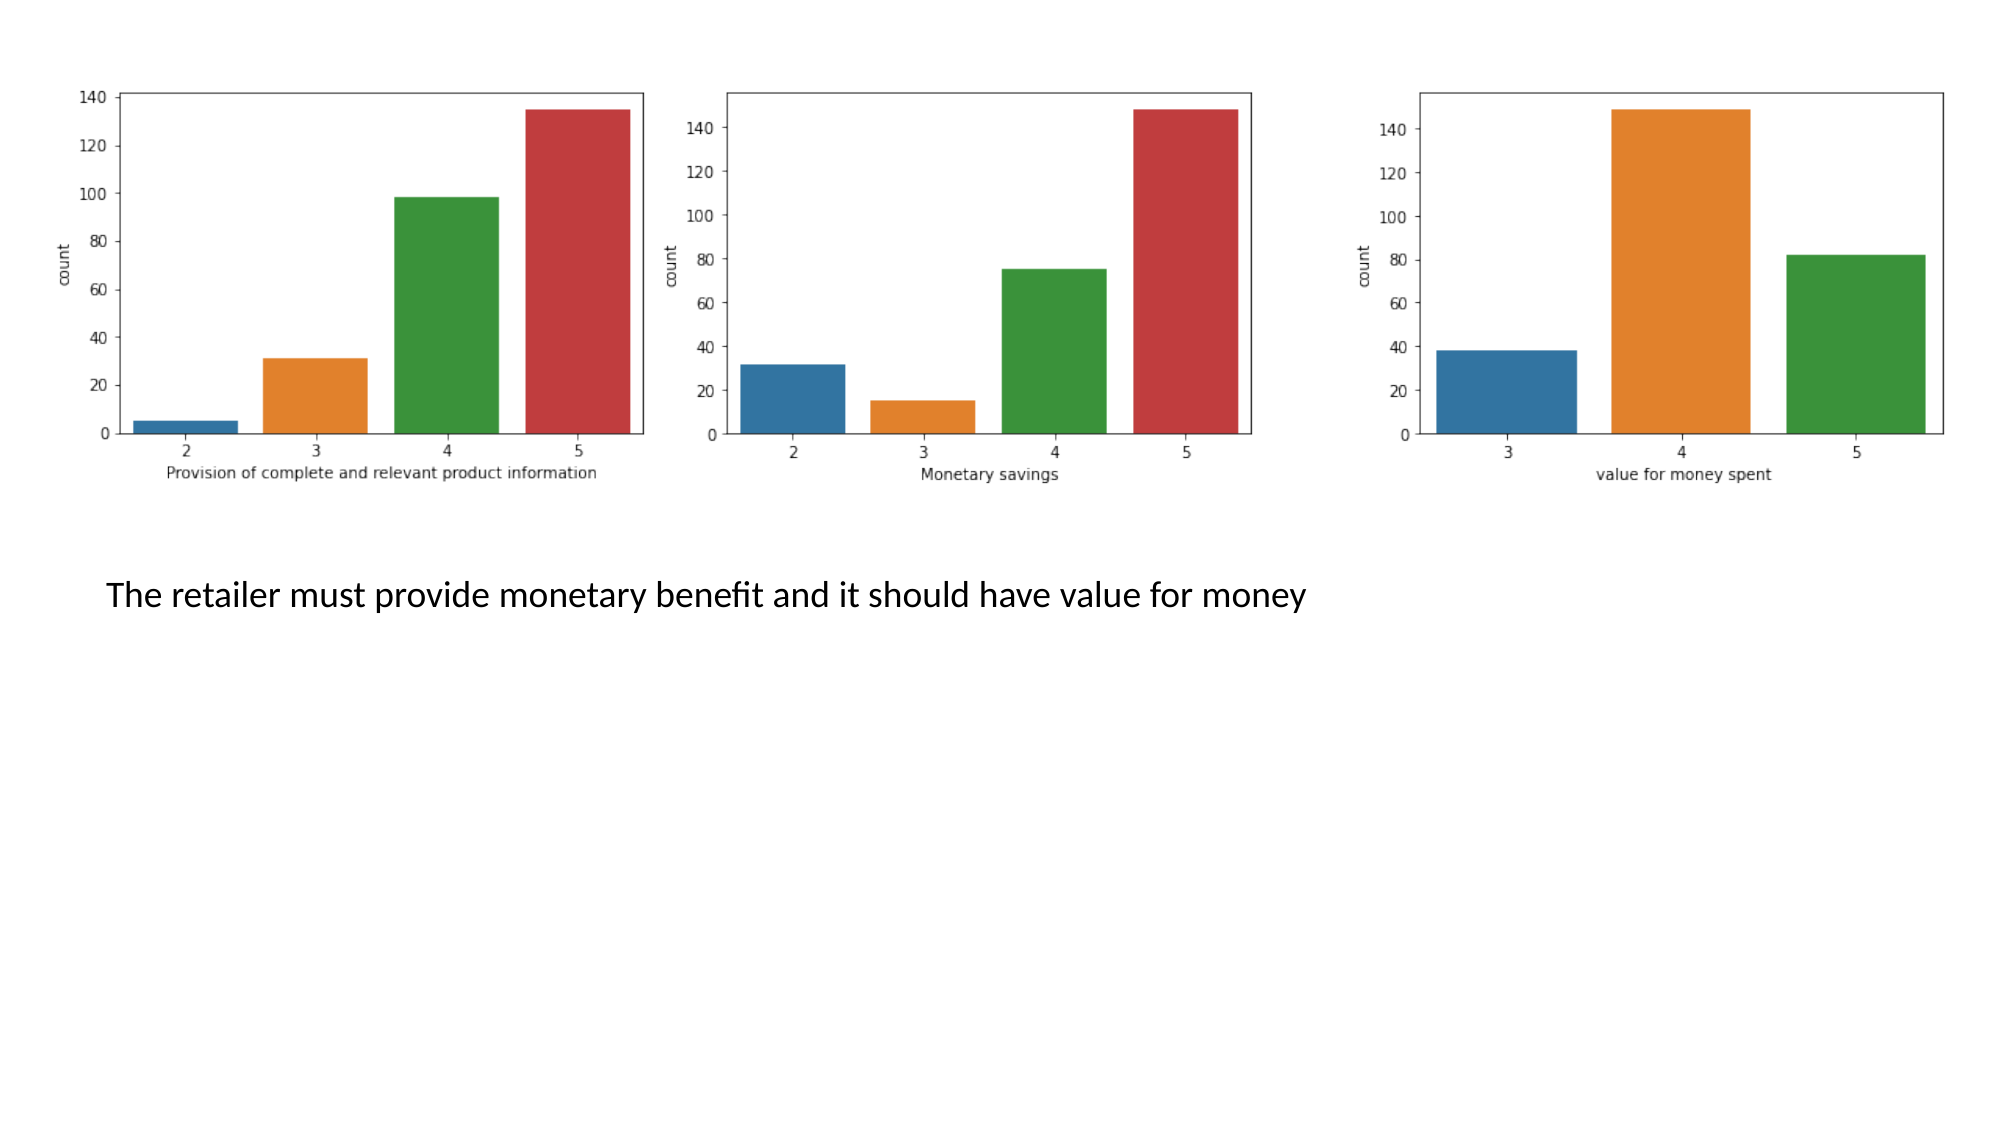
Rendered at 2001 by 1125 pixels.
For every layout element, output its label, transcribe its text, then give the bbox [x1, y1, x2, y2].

picture [1346, 83, 1954, 493]
picture [46, 80, 1262, 493]
text_box The retailer must provide monetary benefit and it should have value for money [91, 562, 1818, 623]
